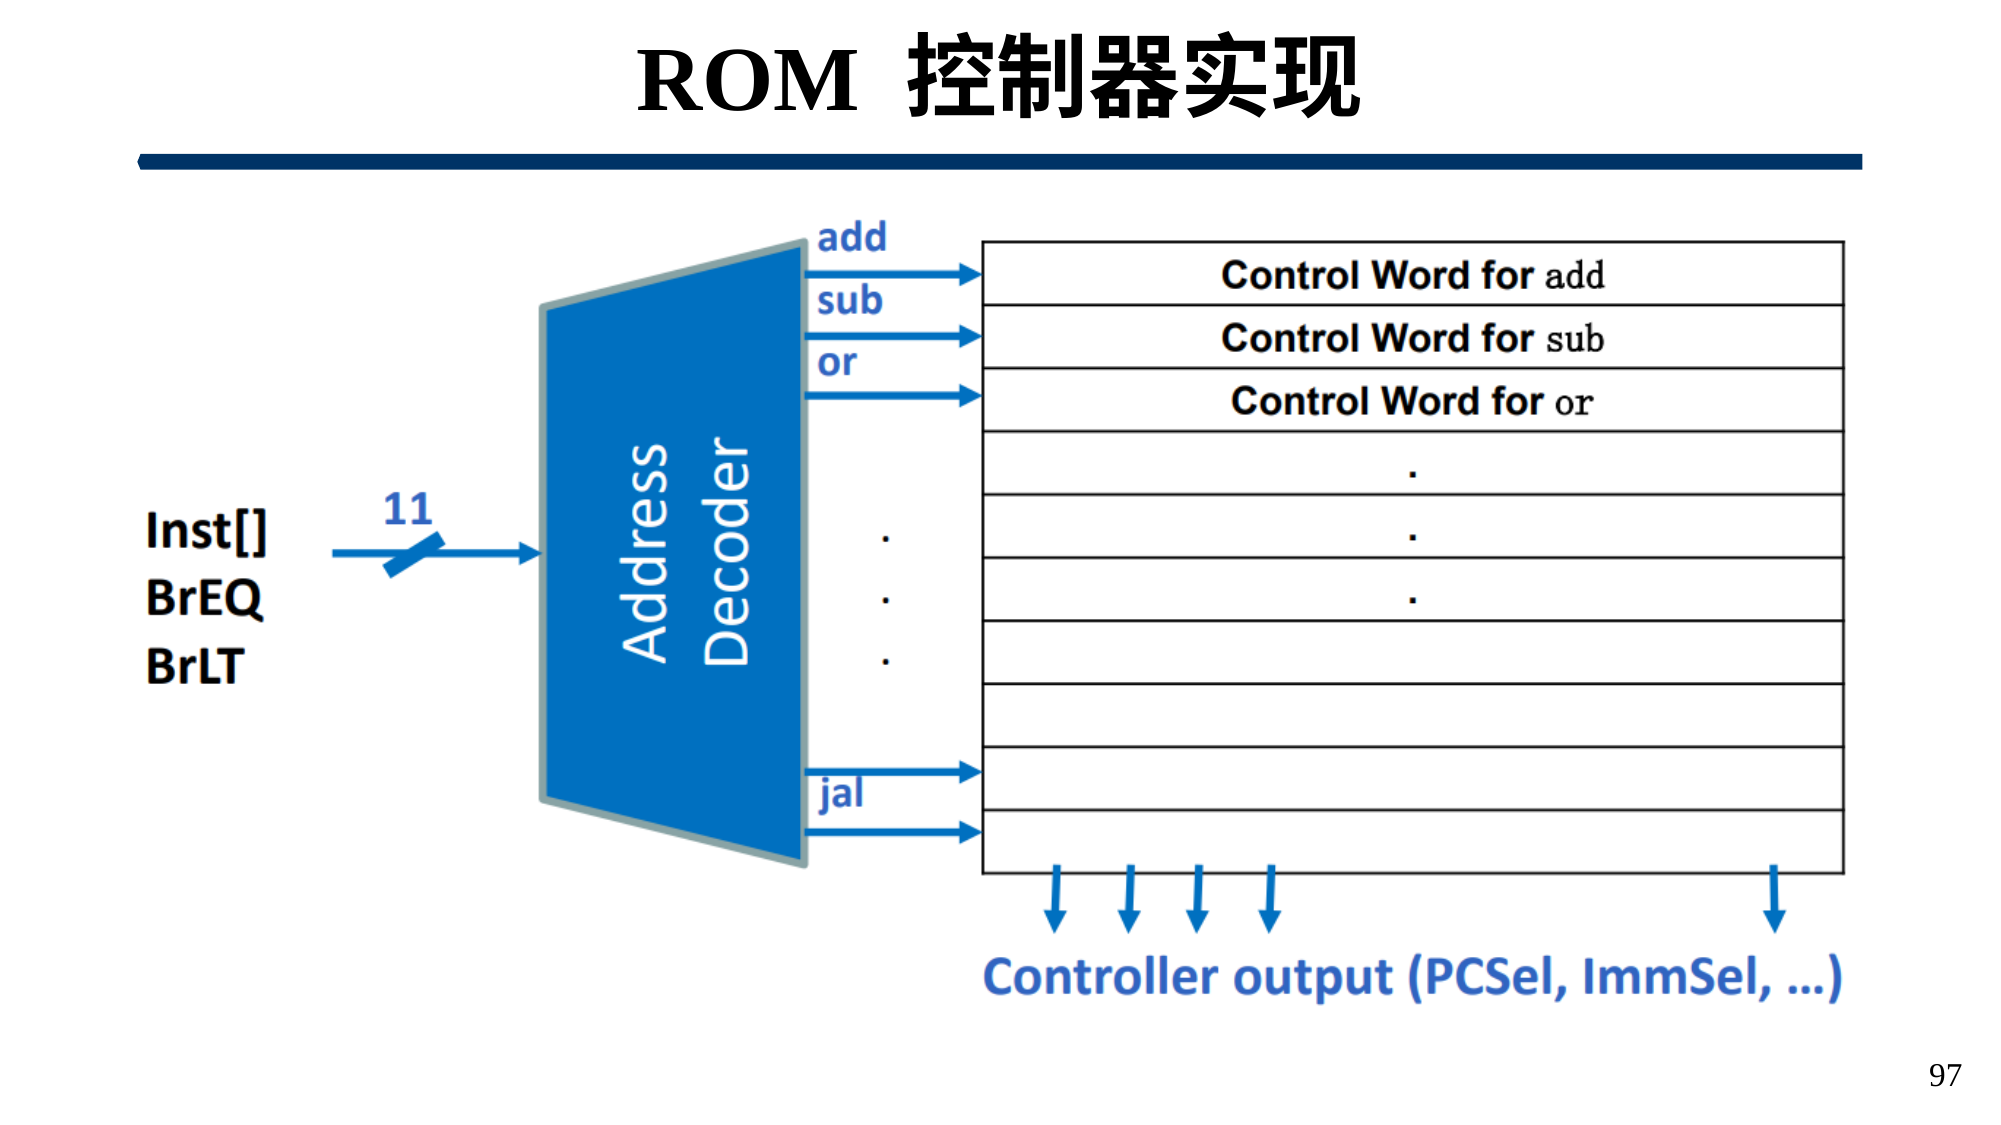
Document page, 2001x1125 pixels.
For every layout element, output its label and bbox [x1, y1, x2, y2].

picture [137, 210, 1863, 1016]
title [137, 19, 1863, 143]
slide_number [1527, 1042, 1978, 1103]
